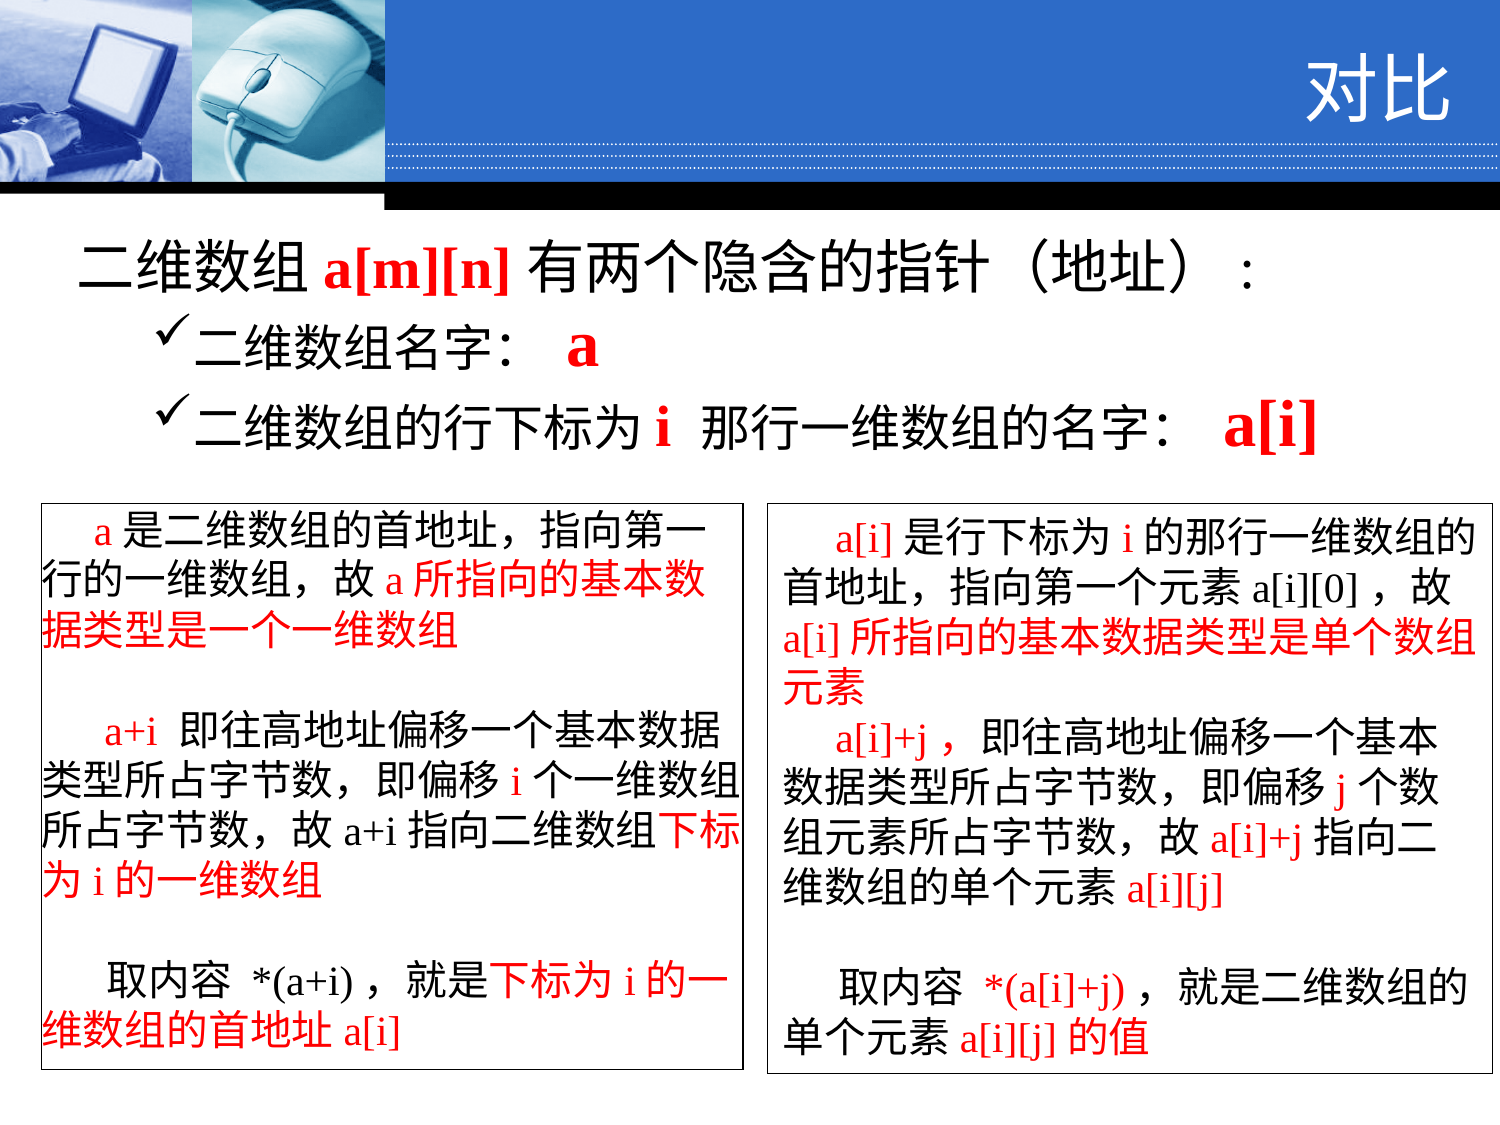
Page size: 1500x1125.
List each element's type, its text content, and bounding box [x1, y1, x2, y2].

text_box 二维数组a[m][n]有两个隐含的指针（地址）: 二维数组名字： a 二维数组的行下标为i 那行一维数组的名字： a[i] [62, 222, 1448, 528]
picture [0, 0, 385, 181]
list a[i]是行下标为i的那行一维数组的首地址，指向第一个元素a[i][0]，故a[i]所指向的基本数据类型是单个数组元素 a[i]+j，即往高地址偏移一个基本数据类型所占字节数，即偏移j个数组元素所占字节数，故a[i]+j指向二维数组的单个元素a[i][j] 取内容 *(a[i]+j)，就是二维数组的单个元素a[i][j]的值 [767, 503, 1493, 1074]
text_box 对比 [430, 42, 1469, 131]
text_box a是二维数组的首地址，指向第一行的一维数组，故a所指向的基本数据类型是一个一维数组 a+i 即往高地址偏移一个基本数据类型所占字节数，即偏移i个一维数组所占字节数，故a+i指向二维数组下标为i的一维数组 取内容 *(a+i)，就是下标为i的一维数组的首地址a[i] [41, 503, 744, 1070]
